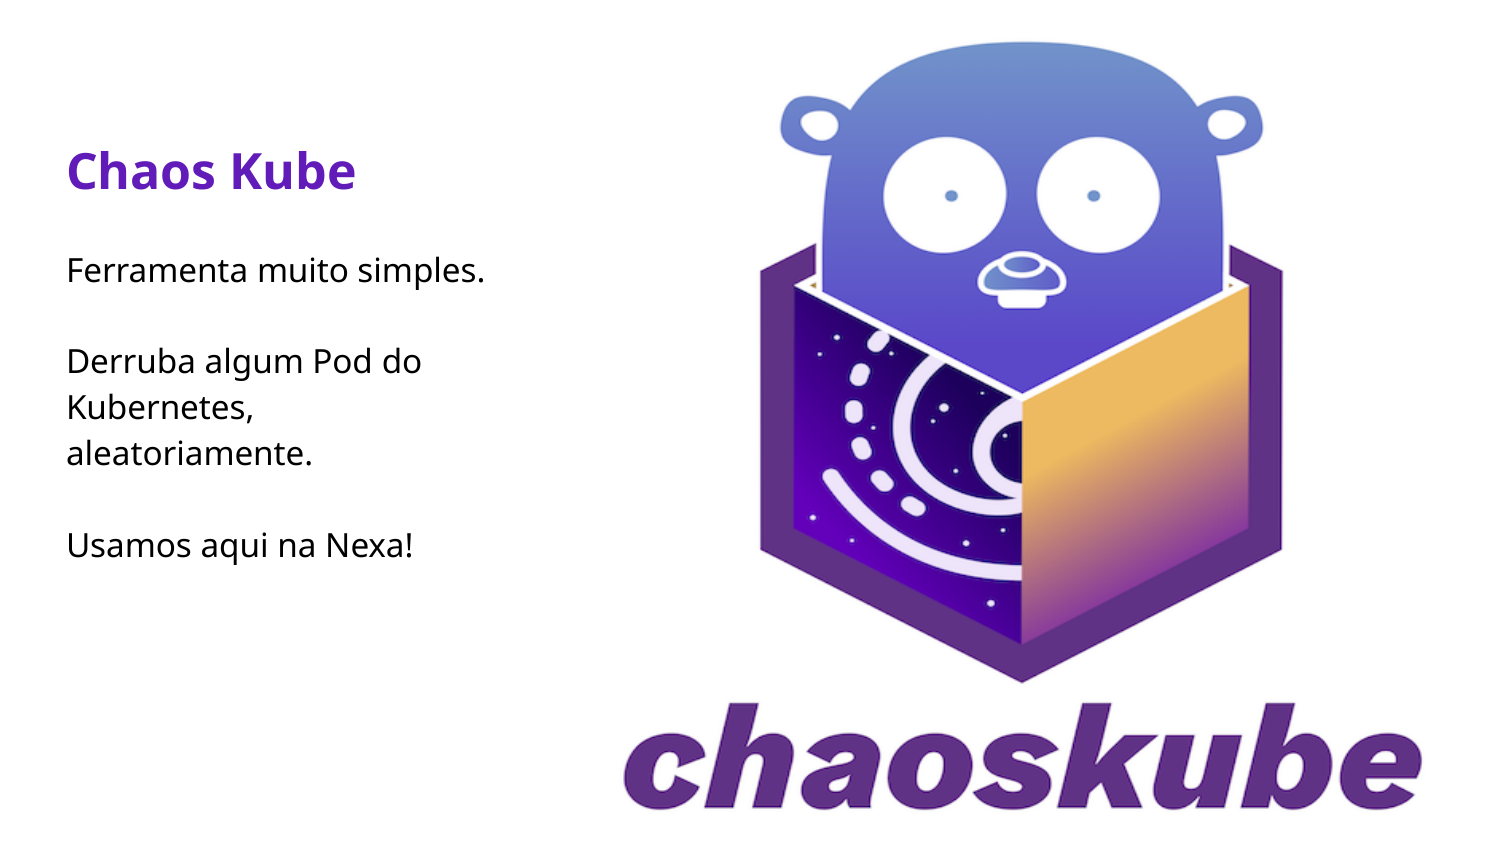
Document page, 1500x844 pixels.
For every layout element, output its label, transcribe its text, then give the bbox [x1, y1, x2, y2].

title Chaos Kube [51, 91, 512, 216]
list Ferramenta muito simples. Derruba algum Pod do Kubernetes, aleatoriamente. Usamos aqui na Nexa! [51, 227, 512, 750]
picture [544, 0, 1500, 844]
